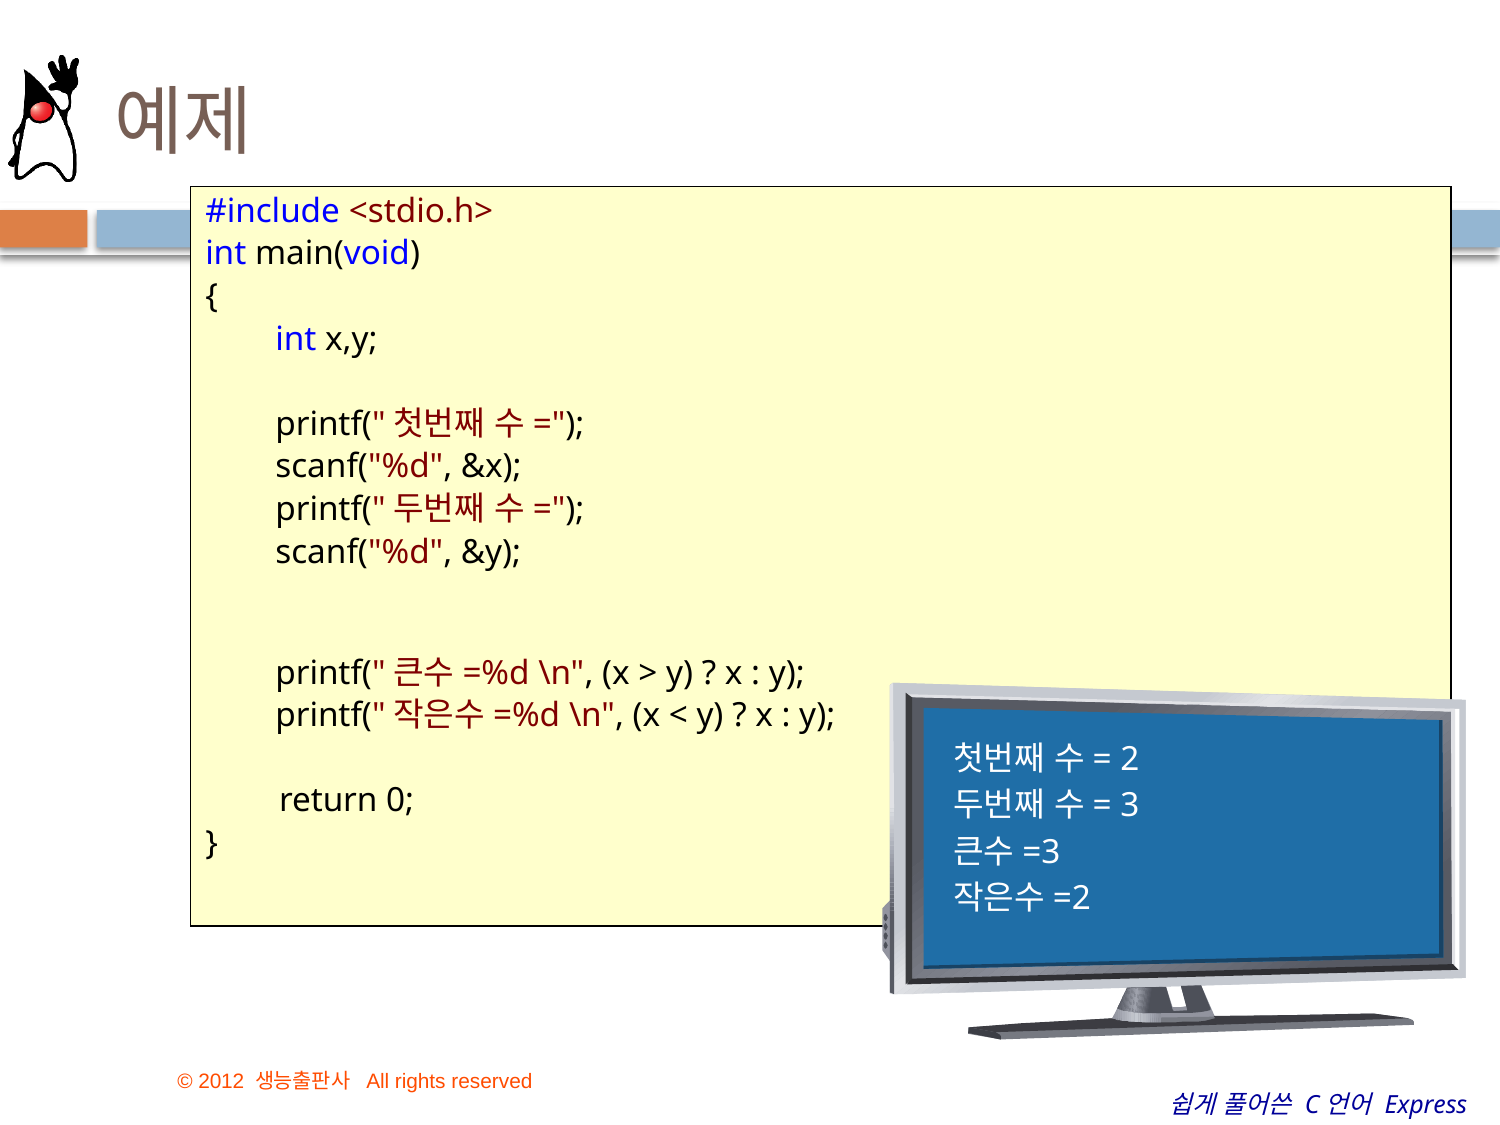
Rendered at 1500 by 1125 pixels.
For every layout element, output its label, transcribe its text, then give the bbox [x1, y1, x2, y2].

title 예제 [99, 37, 1438, 200]
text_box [879, 680, 1469, 1042]
picture [8, 55, 79, 182]
text_box #include <stdio.h> int main(void) { int x,y; printf("첫번째 수="); scanf("%d", &x); printf("두번째 수="); scanf("%d", &y); printf("큰수=%d \n", (x > y) ? x : y); printf("작은수=%d \n", (x < y) ? x : y); return 0; } [190, 186, 1452, 926]
